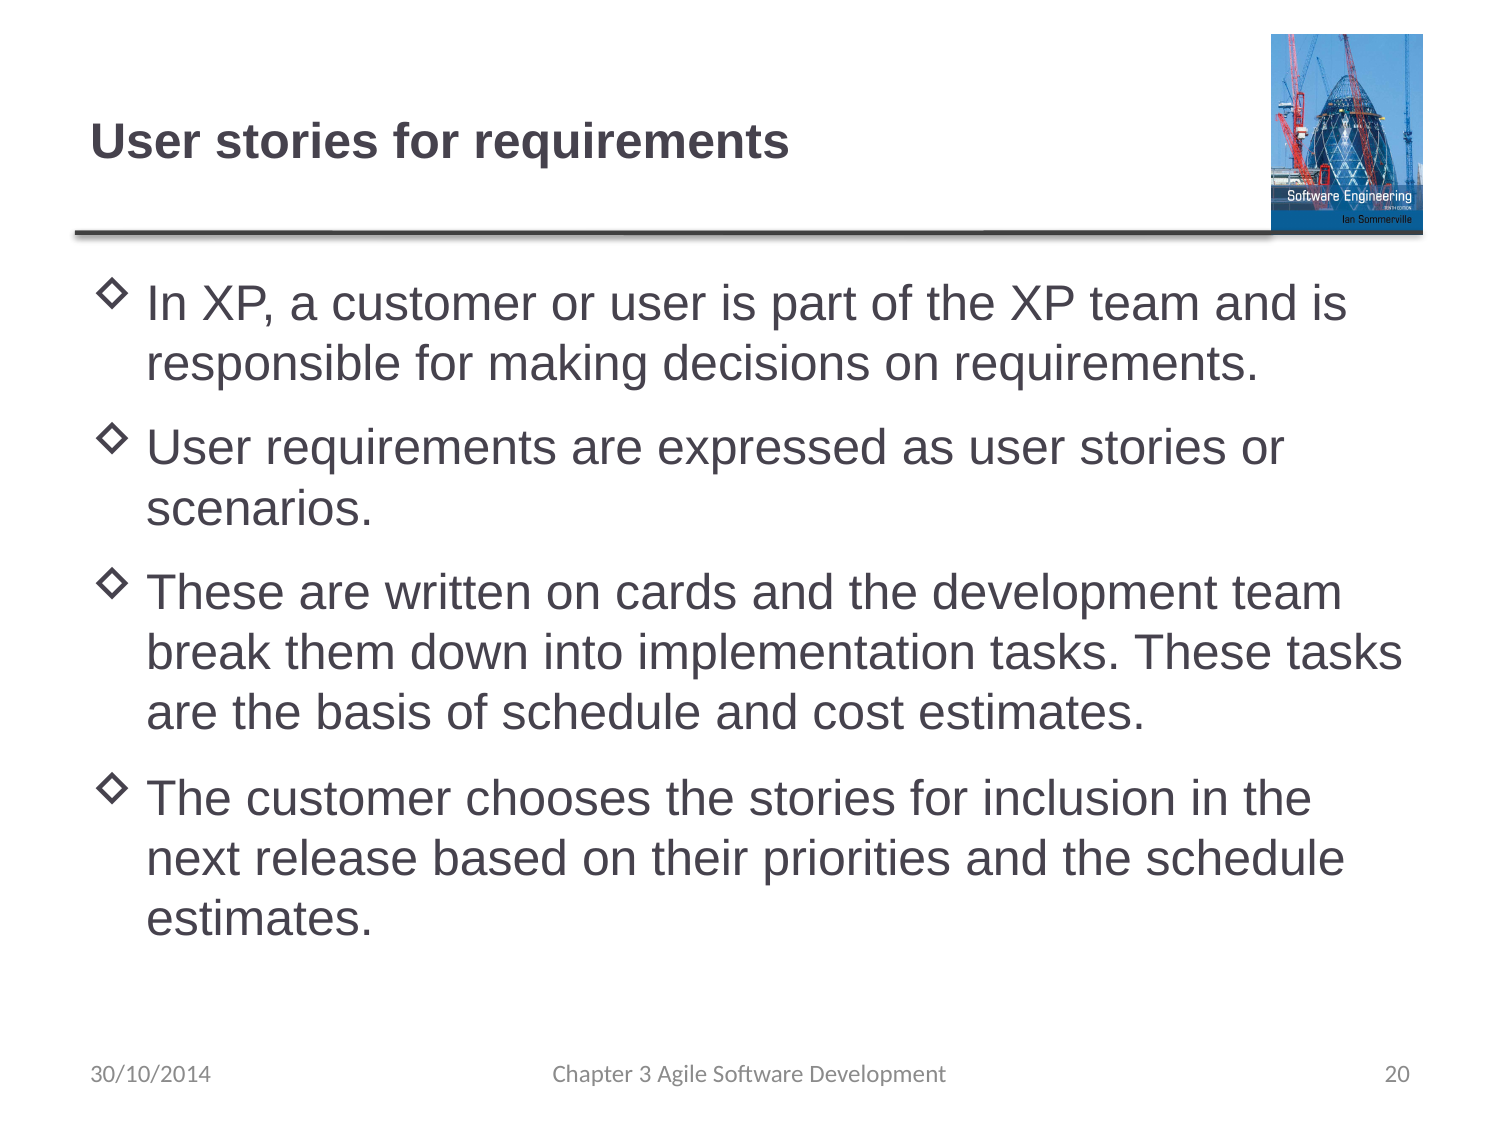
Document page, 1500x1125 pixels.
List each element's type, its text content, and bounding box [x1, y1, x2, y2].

list In XP, a customer or user is part of the XP team and is responsible for making decisions on requirements. User requirements are expressed as user stories or scenarios. These are written on cards and the development team break them down into implementation tasks. These tasks are the basis of schedule and cost estimates. The customer chooses the stories for inclusion in the next release based on their priorities and the schedule estimates. [75, 262, 1425, 1005]
footer Chapter 3 Agile Software Development [512, 1042, 988, 1103]
title User stories for requirements [74, 44, 1272, 233]
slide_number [75, 1042, 425, 1103]
picture [1271, 34, 1423, 230]
slide_number 20 [1074, 1042, 1425, 1103]
